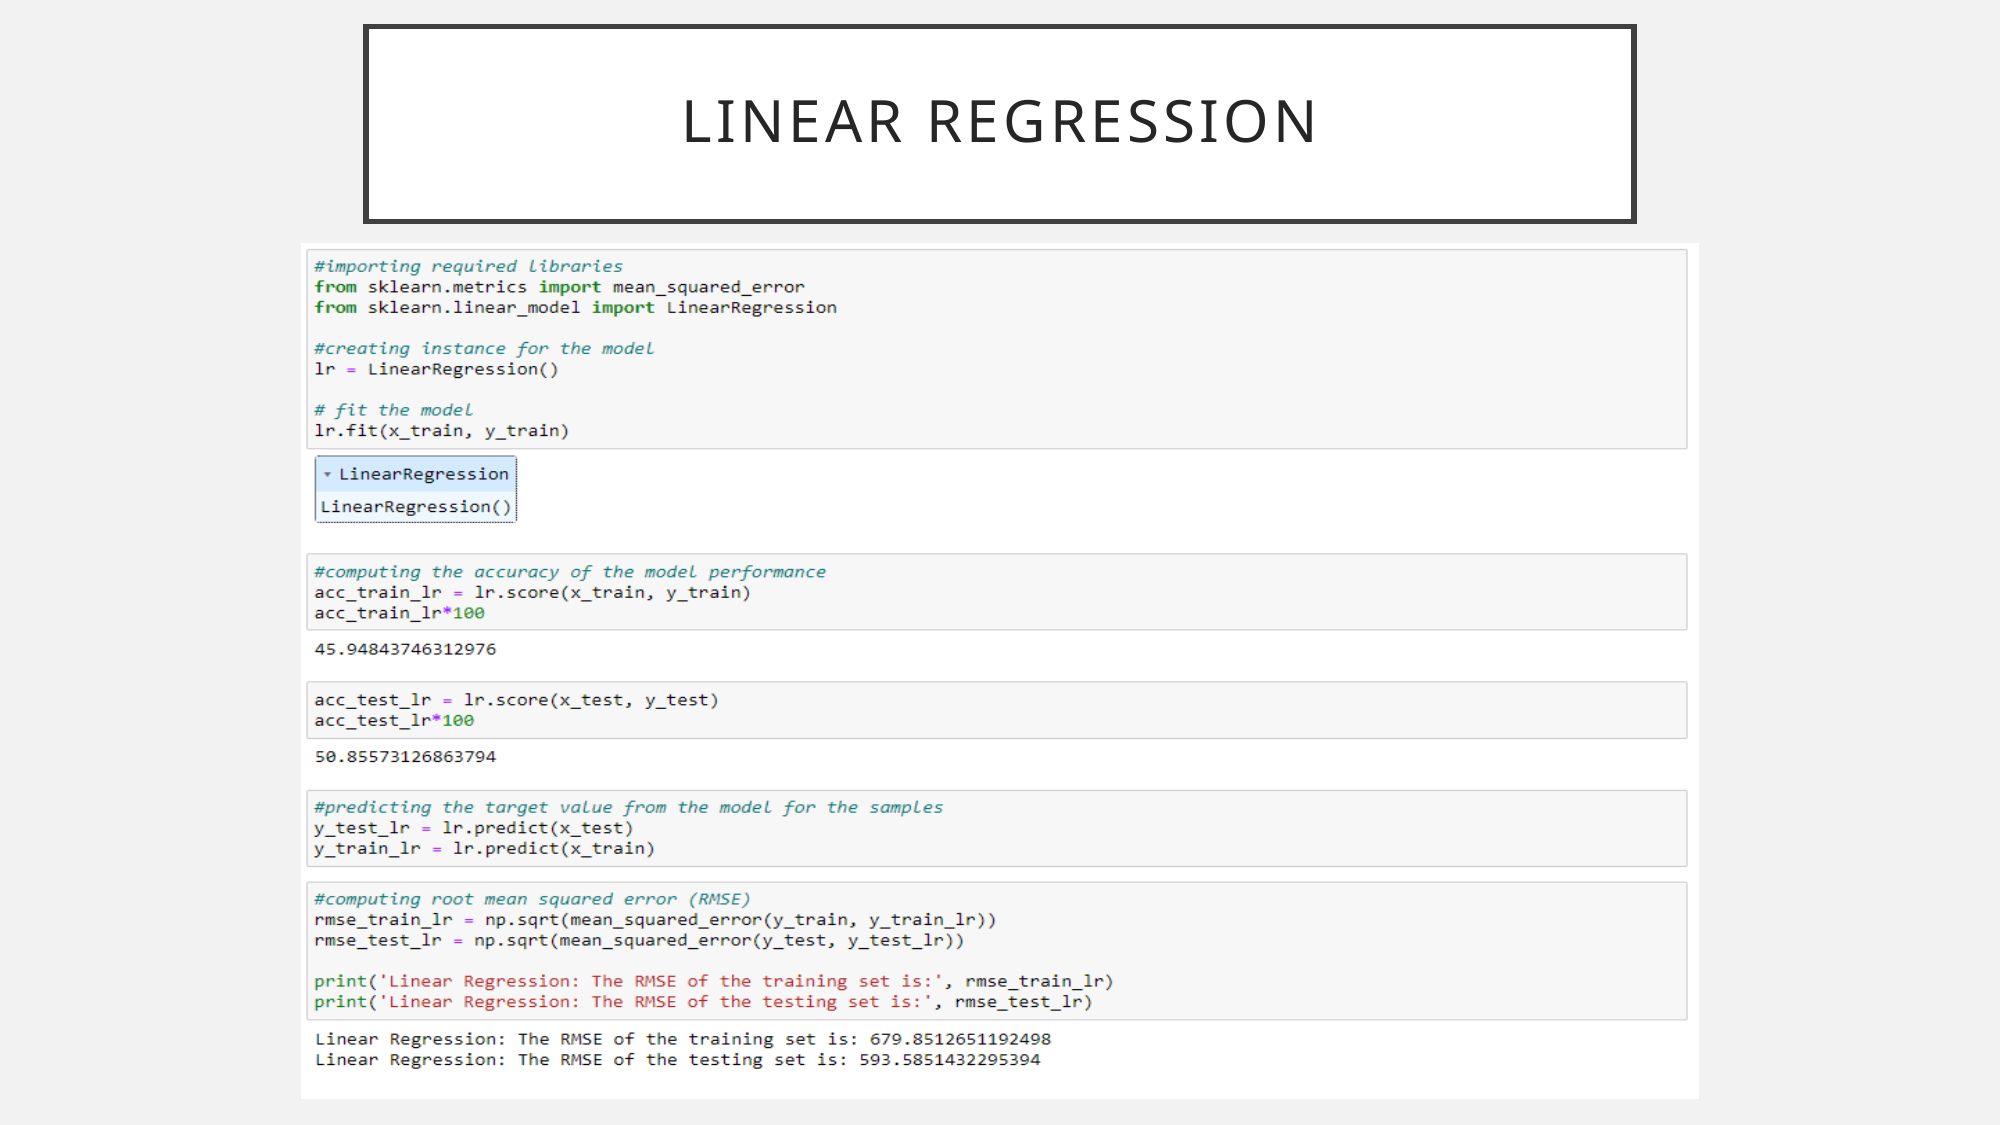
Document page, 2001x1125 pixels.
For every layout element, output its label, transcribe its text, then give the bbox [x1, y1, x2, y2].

picture [301, 243, 1699, 1099]
title Linear regression [363, 24, 1637, 224]
